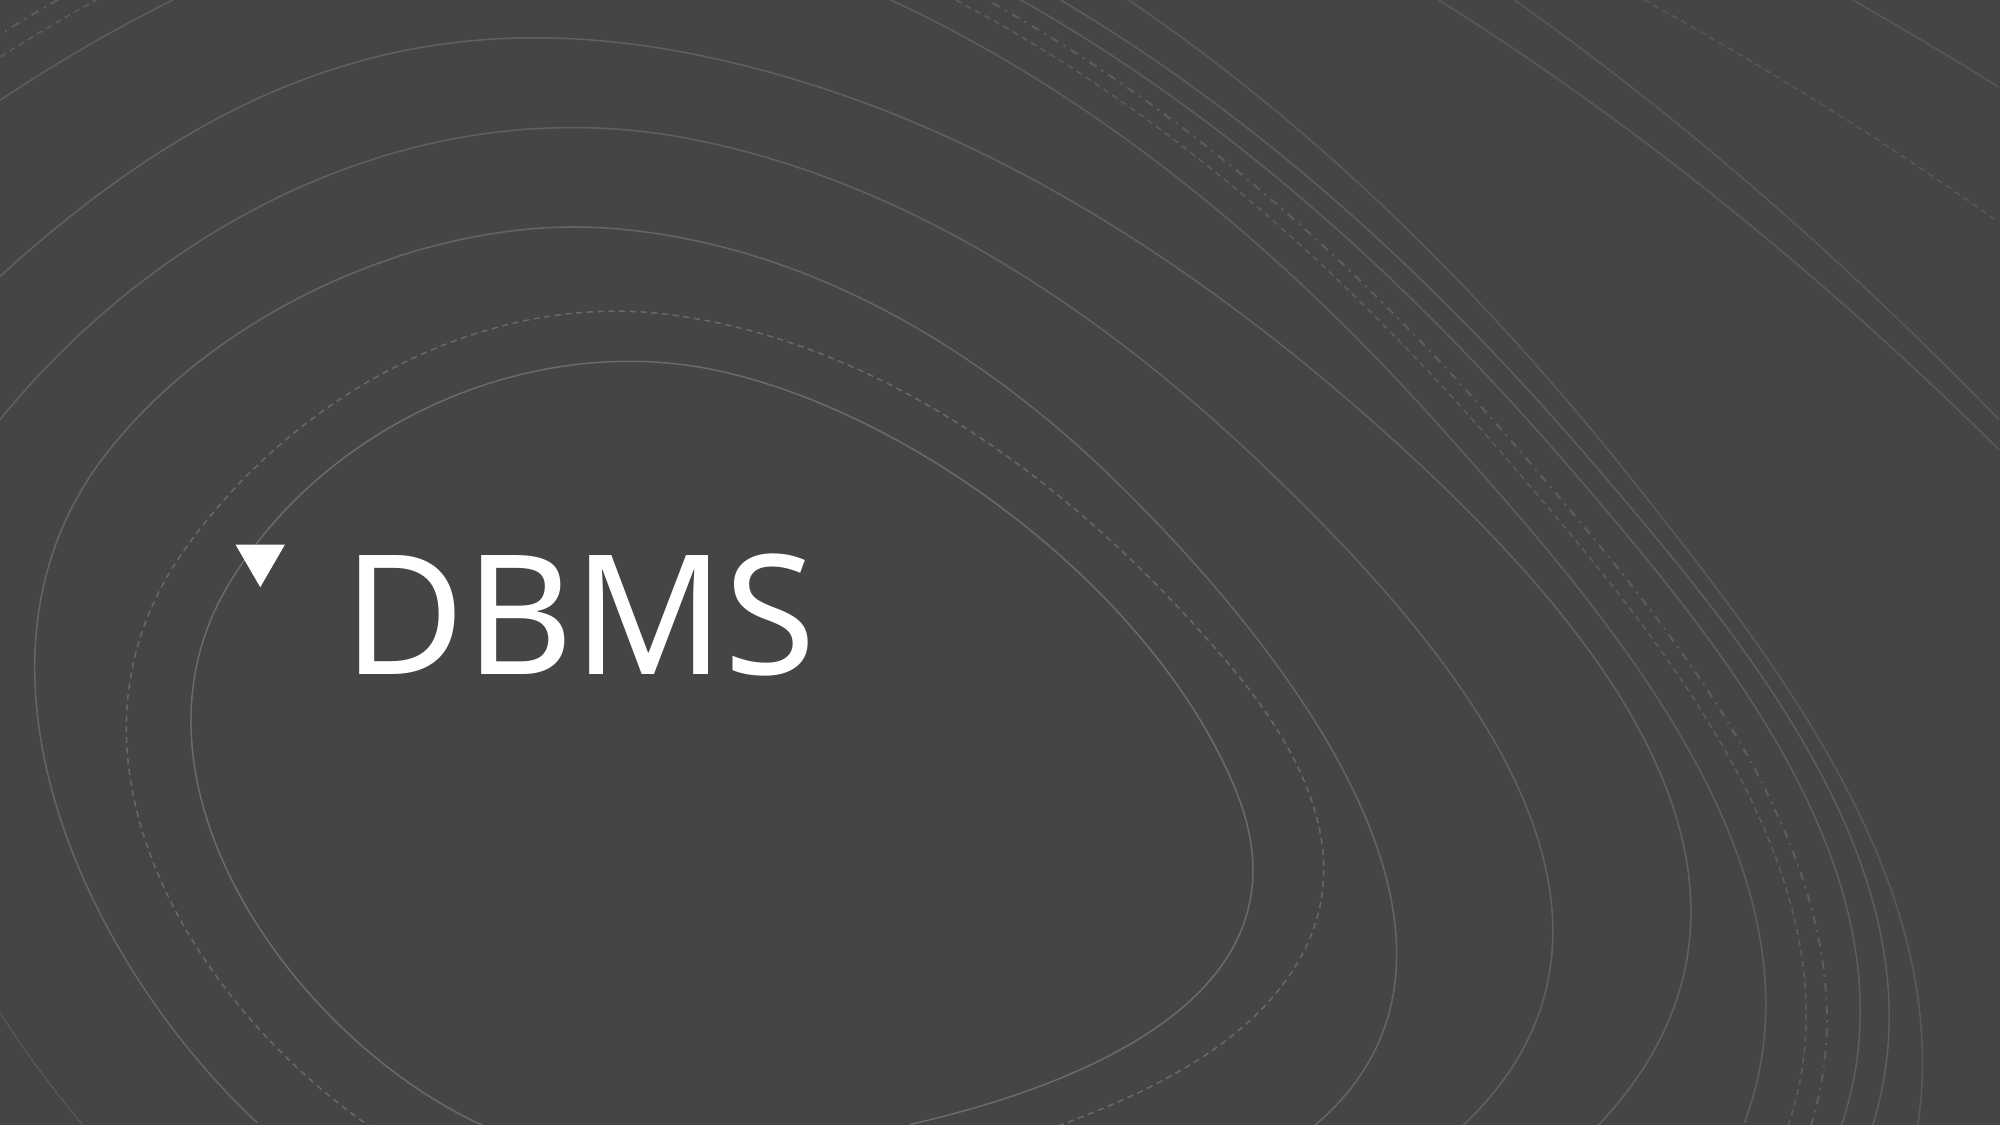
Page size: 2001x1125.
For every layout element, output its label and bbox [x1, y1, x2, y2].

text_box [0, 0, 1999, 1125]
